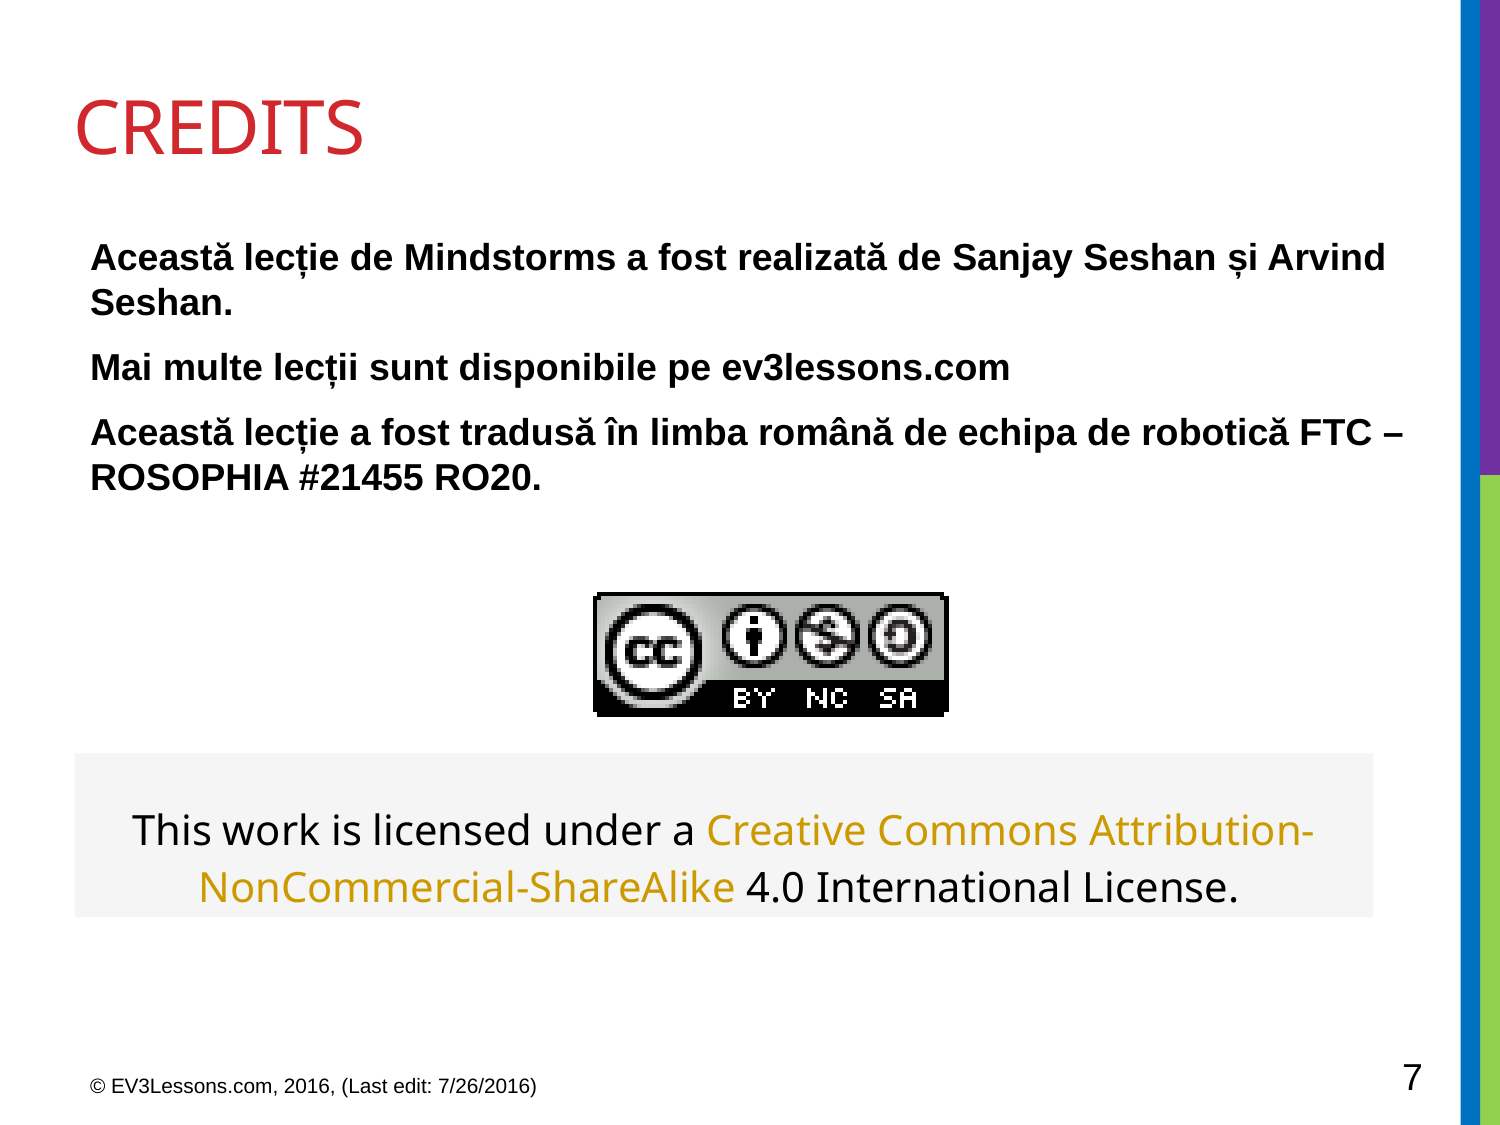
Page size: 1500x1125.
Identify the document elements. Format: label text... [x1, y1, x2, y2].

title CREDITS [58, 72, 1412, 297]
slide_number 7 [1387, 1045, 1491, 1106]
picture [593, 591, 949, 718]
text_box This work is licensed under a Creative Commons Attribution-NonCommercial-ShareAlike 4.0 International License. [74, 753, 1374, 918]
list Această lecție de Mindstorms a fost realizată de Sanjay Seshan și Arvind Seshan. Mai multe lecții sunt disponibile pe ev3lessons.com Această lecție a fost tradusă în limba română de echipa de robotică FTC – ROSOPHIA #21455 RO20. [75, 225, 1428, 969]
footer © EV3Lessons.com, 2016, (Last edit: 7/26/2016) [75, 1065, 638, 1112]
